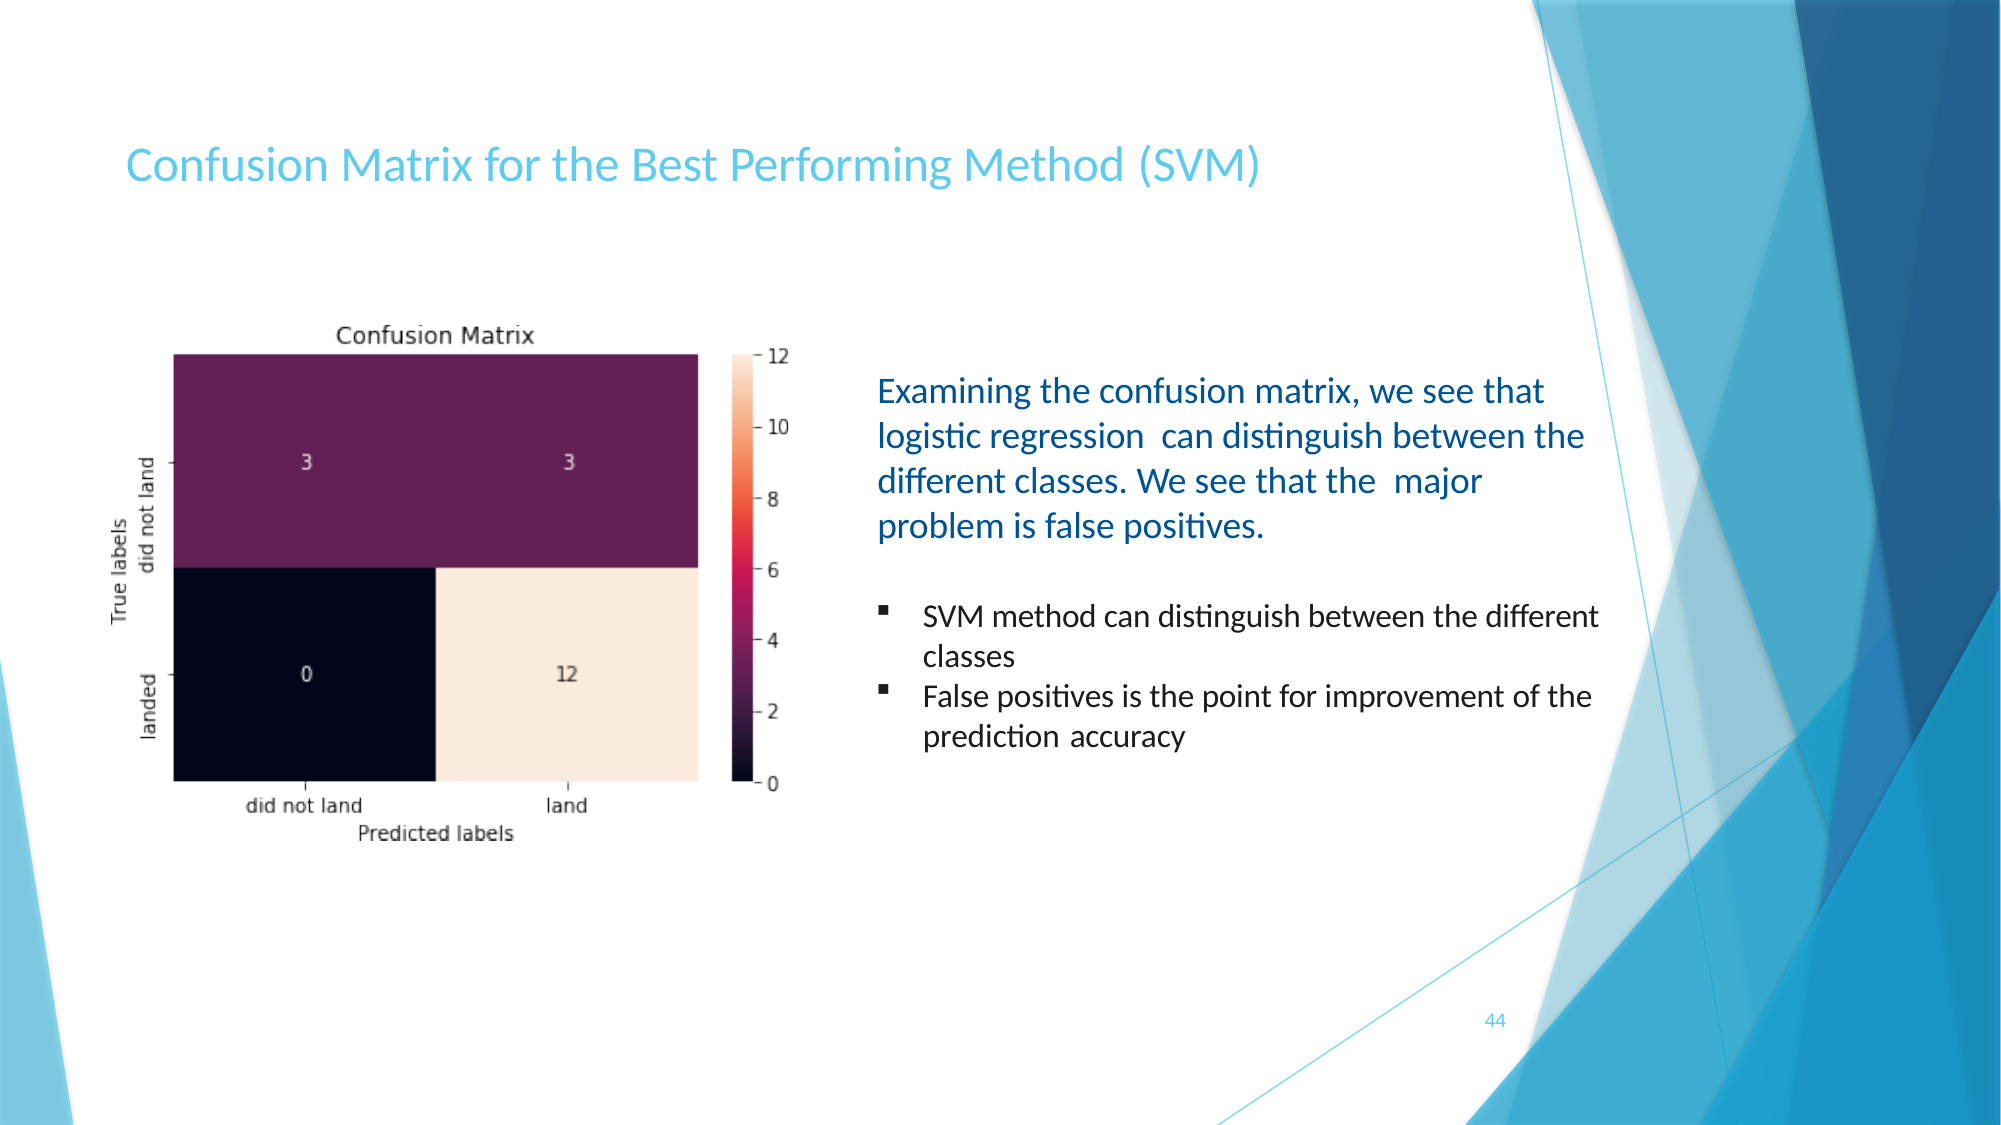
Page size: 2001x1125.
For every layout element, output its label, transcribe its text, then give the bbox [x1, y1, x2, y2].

text_box [111, 325, 789, 841]
slide_number 44 [1409, 991, 1522, 1051]
text_box Examining the confusion matrix, we see that logistic regression can distinguish between the different classes. We see that the major problem is false positives. SVM method can distinguish between the different classes False positives is the point for improvement of the prediction accuracy [859, 358, 1669, 762]
title Confusion Matrix for the Best Performing Method (SVM) [111, 106, 1522, 200]
